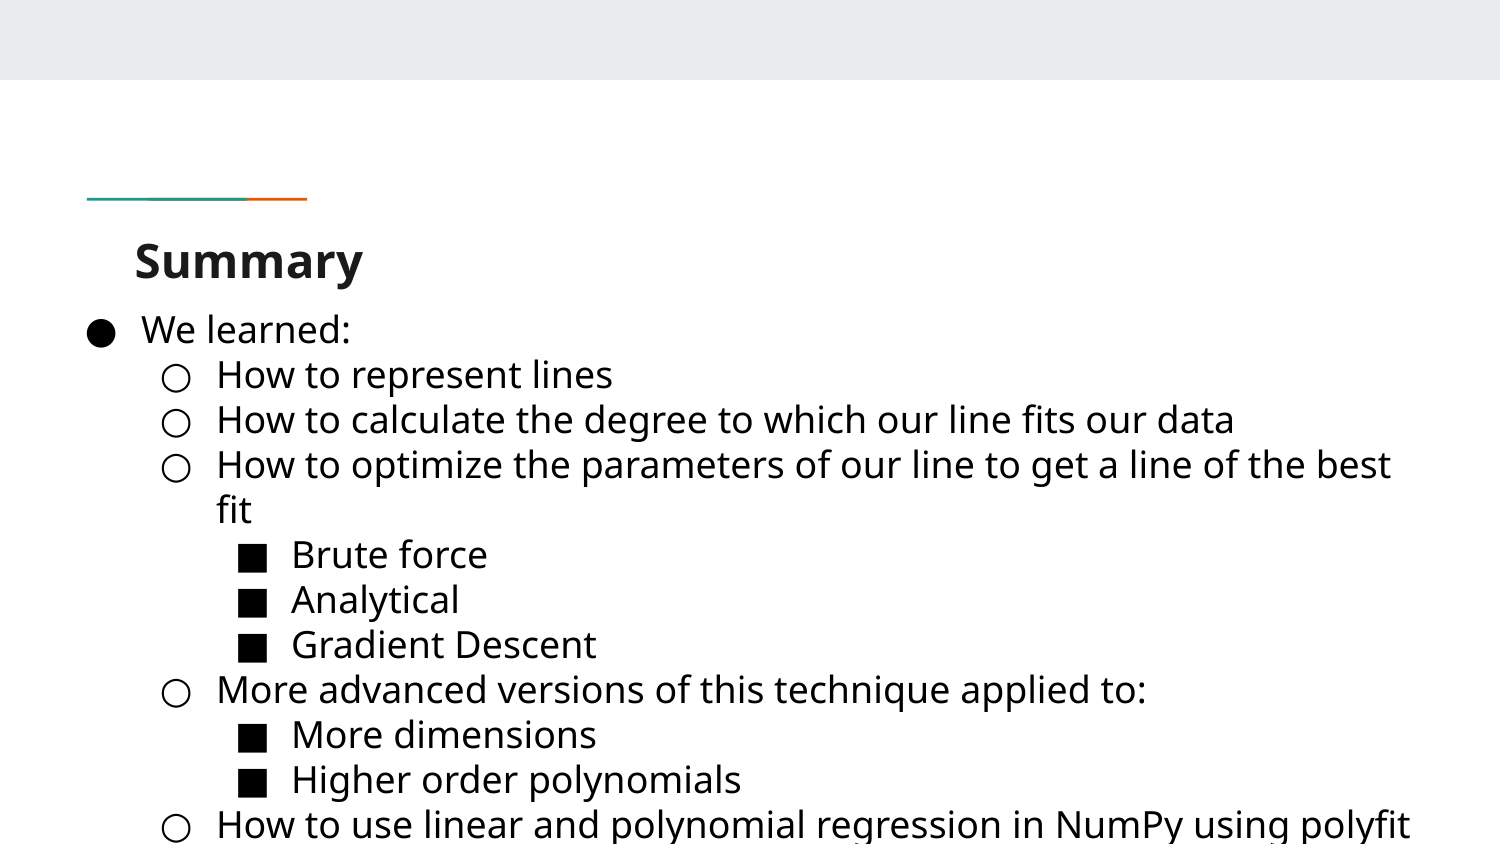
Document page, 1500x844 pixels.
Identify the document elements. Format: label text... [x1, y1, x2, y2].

text_box We learned: How to represent lines How to calculate the degree to which our line fits our data How to optimize the parameters of our line to get a line of the best fit Brute force Analytical Gradient Descent More advanced versions of this technique applied to: More dimensions Higher order polynomials How to use linear and polynomial regression in NumPy using polyfit [51, 291, 1449, 844]
title Summary [119, 216, 1381, 305]
